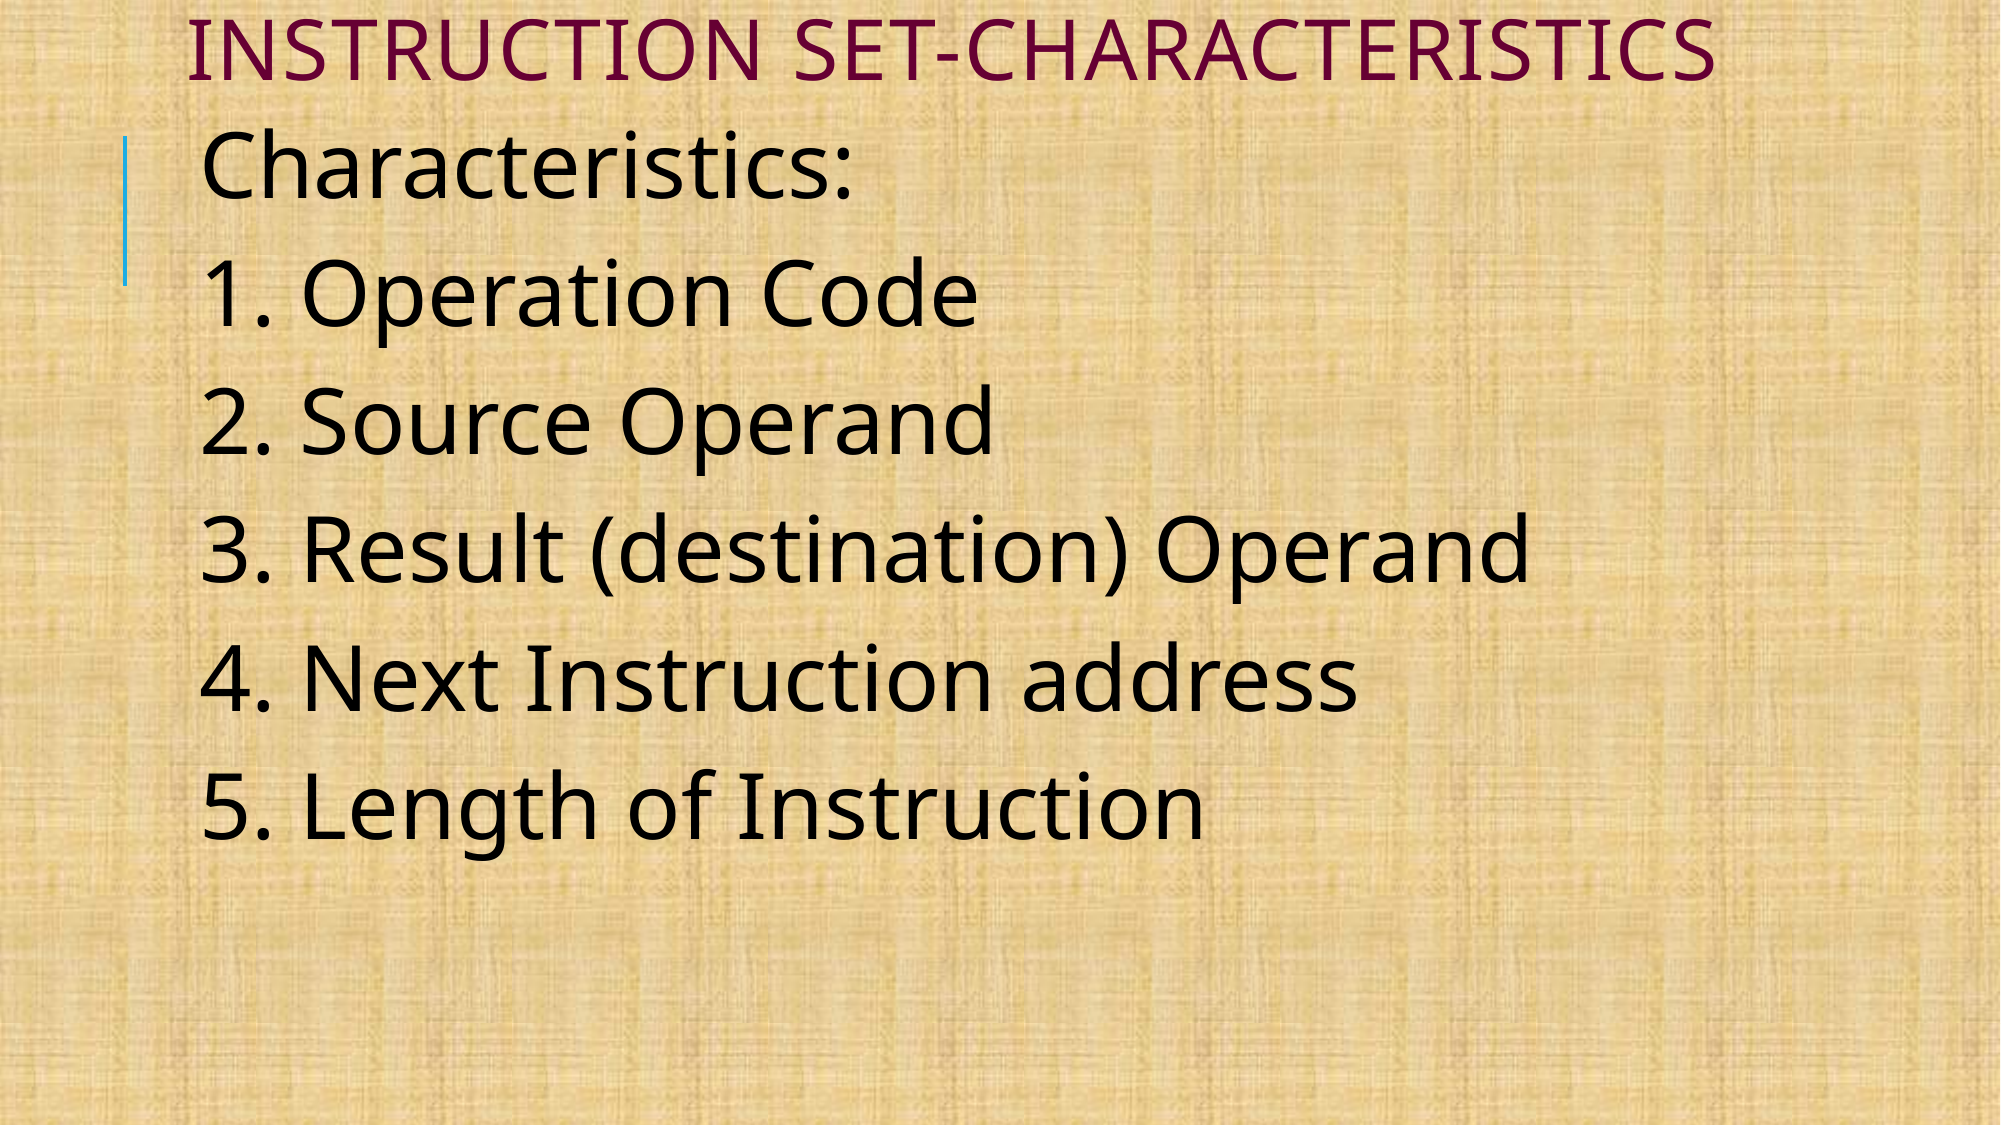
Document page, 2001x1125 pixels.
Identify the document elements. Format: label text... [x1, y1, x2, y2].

title Instruction set-Characteristics [168, 0, 1763, 111]
list Characteristics: 1. Operation Code 2. Source Operand 3. Result (destination) Operand 4. Next Instruction address 5. Length of Instruction [168, 111, 1763, 1035]
picture [0, 0, 2001, 1125]
